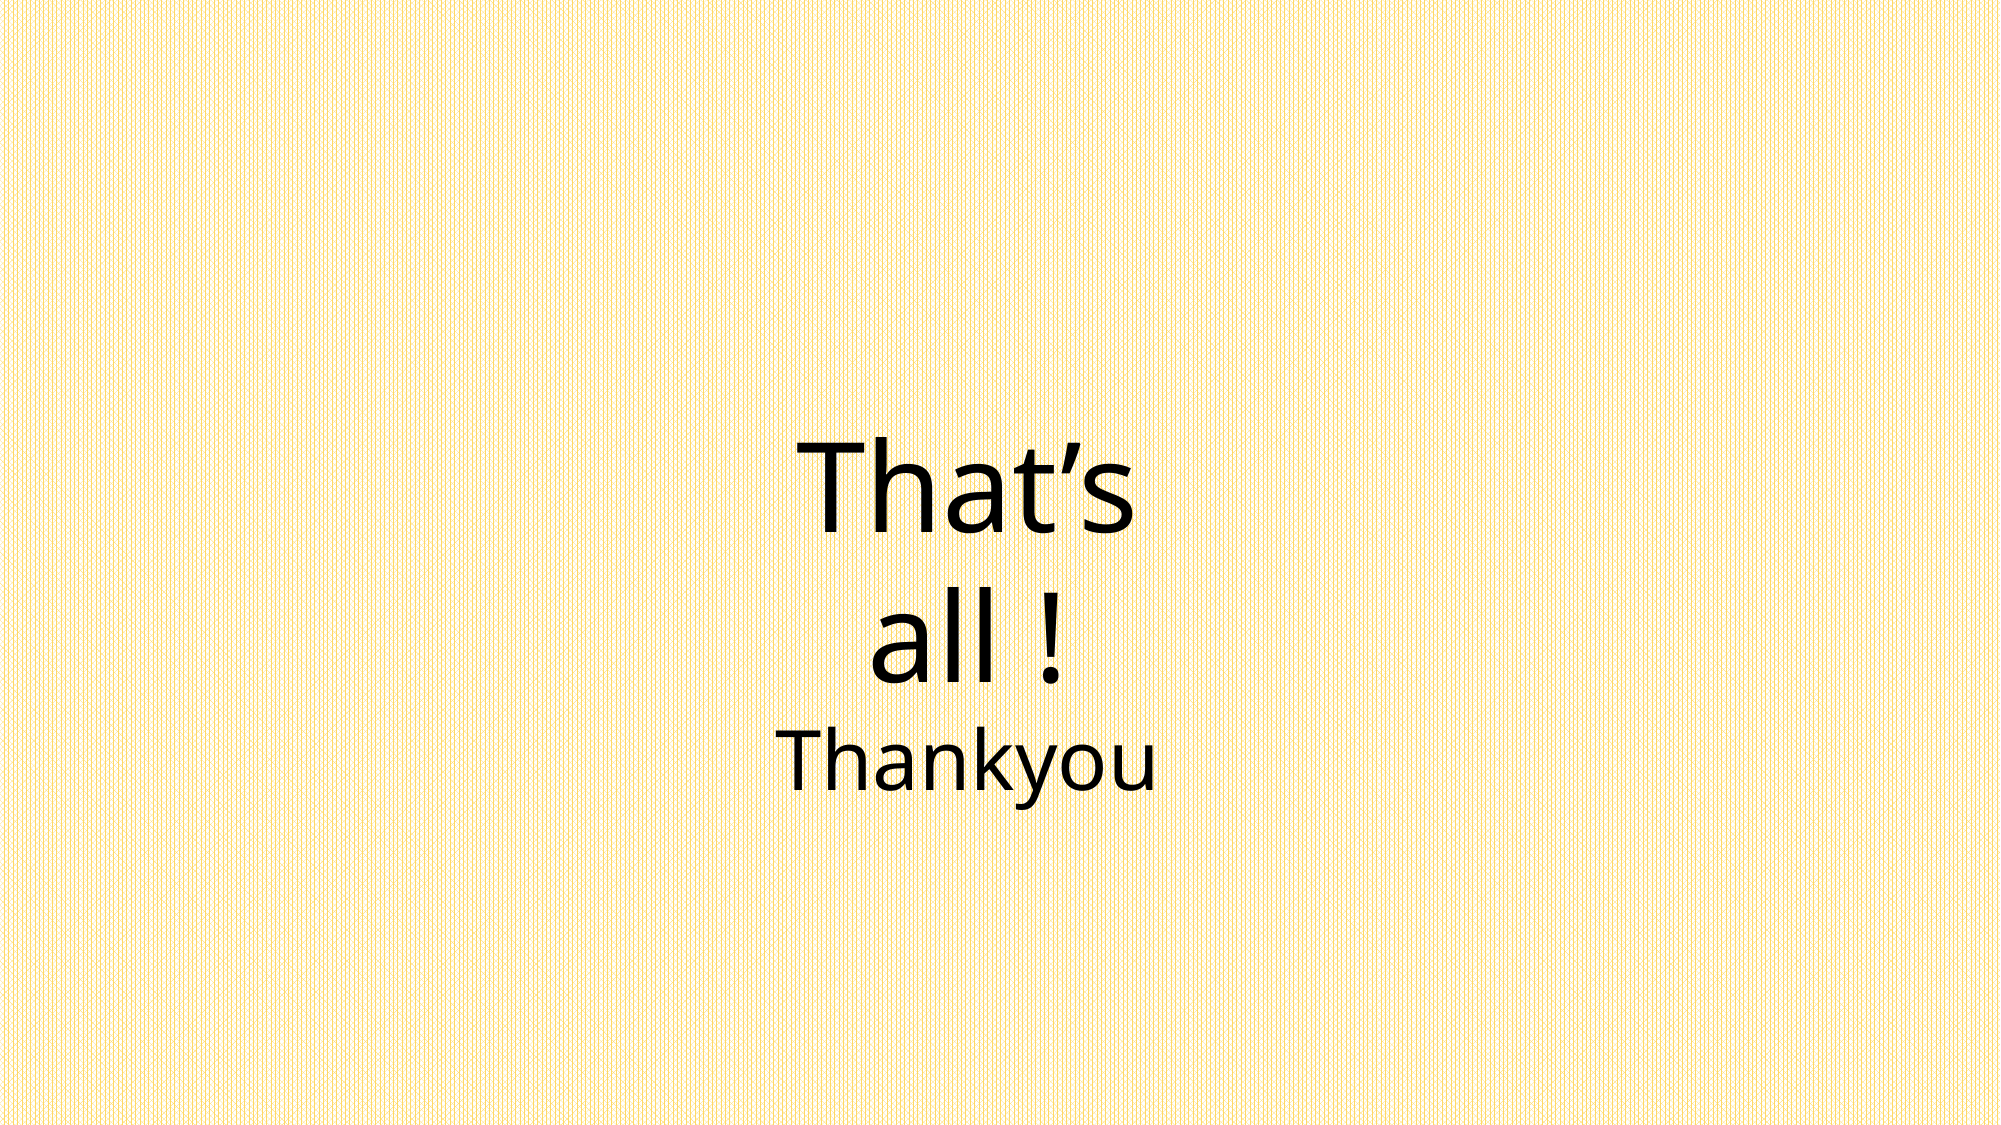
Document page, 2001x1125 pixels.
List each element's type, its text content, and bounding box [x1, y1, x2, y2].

text_box That’s all ! Thankyou [716, 399, 1219, 815]
